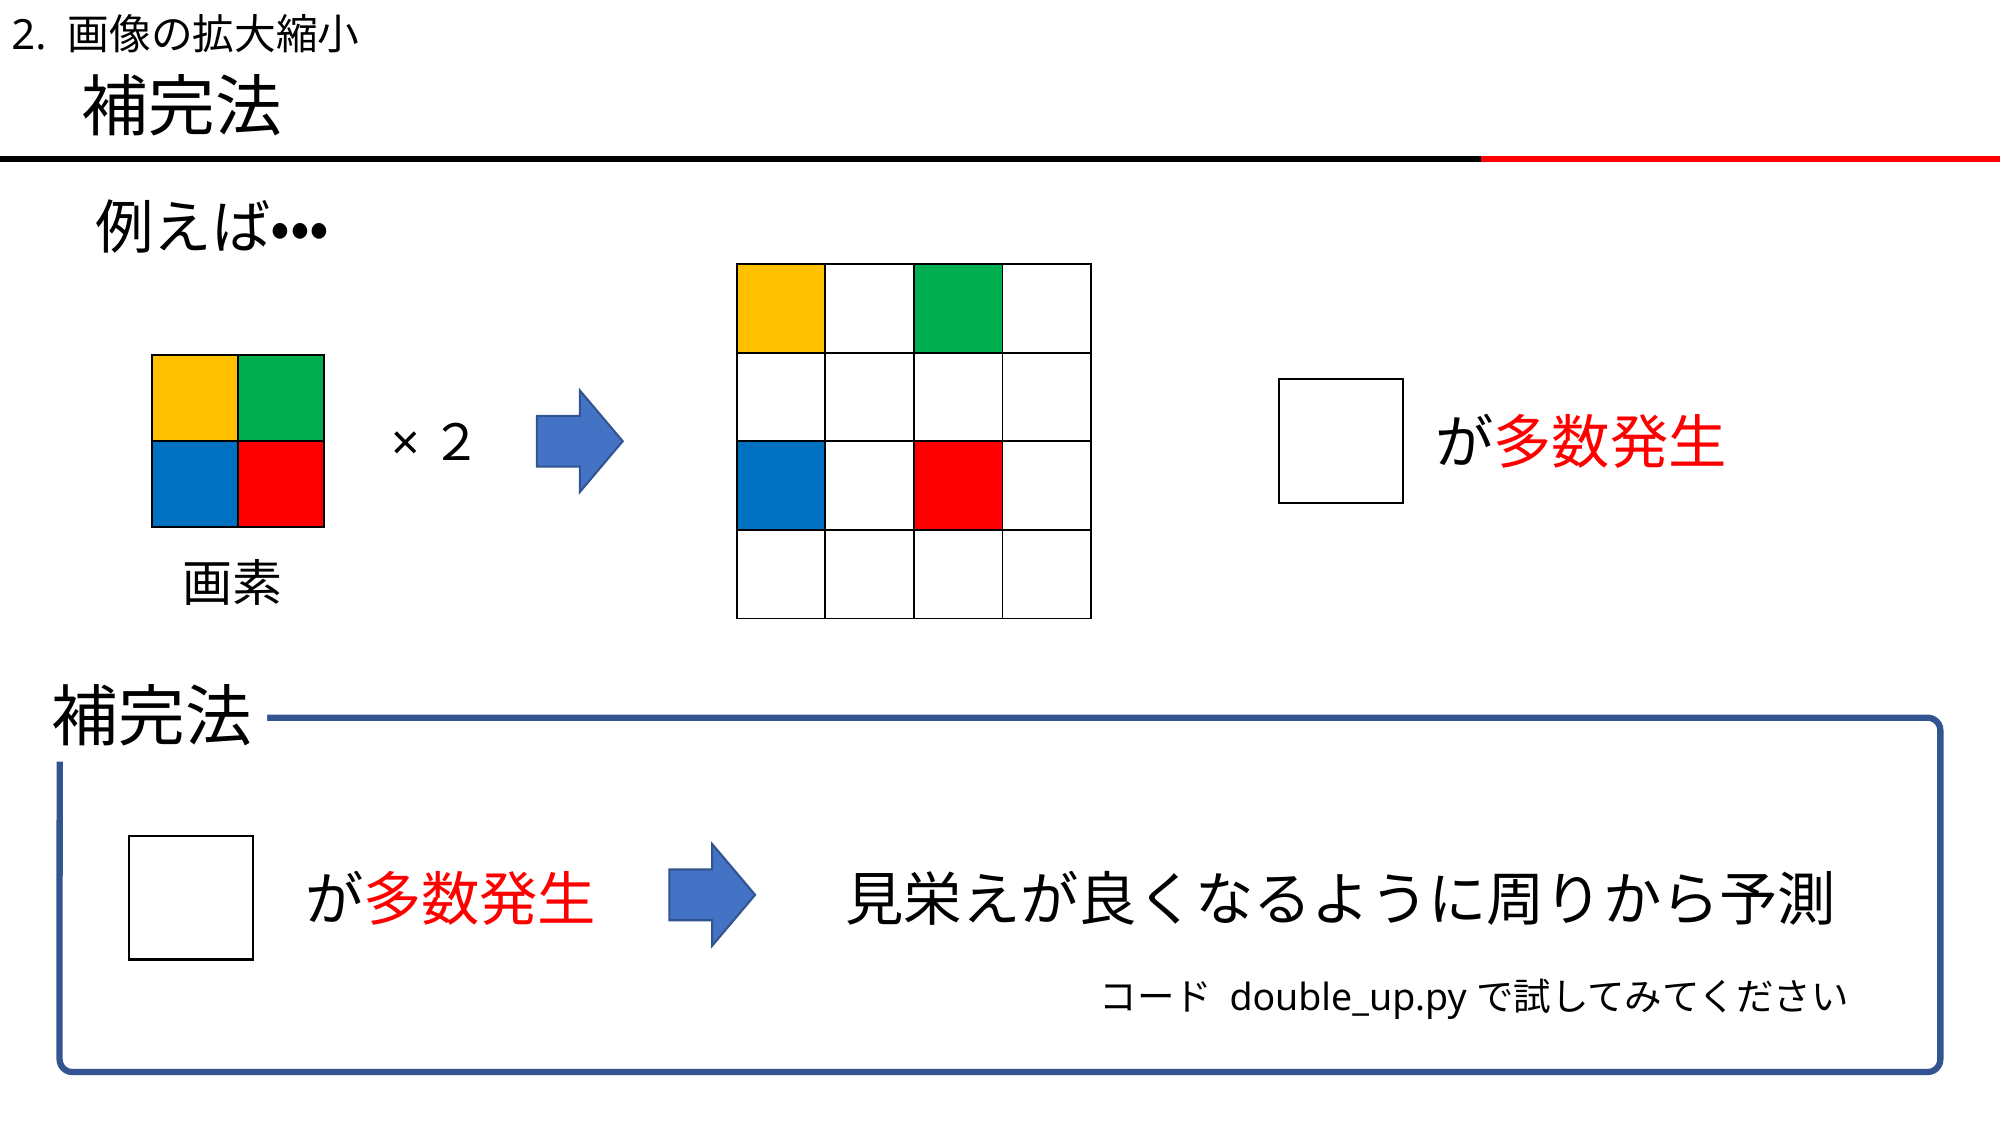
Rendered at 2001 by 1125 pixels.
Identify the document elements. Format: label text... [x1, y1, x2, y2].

text_box [1278, 378, 1404, 504]
table_cell [738, 442, 824, 529]
text_box ×２ [376, 403, 497, 479]
text_box [237, 440, 325, 528]
text_box 画素 [167, 543, 298, 619]
table_header [826, 265, 913, 352]
table_header [1003, 265, 1090, 352]
table_header [915, 265, 1002, 352]
table_cell [1003, 442, 1090, 529]
text_box [535, 387, 625, 495]
table_cell [738, 531, 824, 618]
table_cell [826, 531, 913, 618]
text_box が多数発生 [1420, 398, 1742, 484]
table_cell [826, 354, 913, 440]
text_box [668, 841, 757, 949]
table_cell [826, 442, 913, 529]
text_box [151, 354, 237, 440]
table_cell [915, 531, 1002, 618]
text_box [151, 440, 237, 528]
text_box [237, 354, 325, 440]
text_box [128, 835, 254, 961]
text_box 補完法 [37, 666, 268, 762]
text_box コード double_up.pyで試してみてください [1084, 965, 1864, 1026]
table_cell [1003, 531, 1090, 618]
table_cell [915, 354, 1002, 440]
table_cell [915, 442, 1002, 529]
text_box [58, 716, 1942, 1074]
table_header [738, 265, 824, 352]
text_box が多数発生 [290, 854, 612, 940]
text_box 補完法 [67, 65, 298, 152]
table_cell [1003, 354, 1090, 440]
text_box 例えば・・・ [80, 183, 345, 268]
table_cell [738, 354, 824, 440]
text_box 見栄えが良くなるように周りから予測 [831, 854, 1852, 940]
text_box 2. 画像の拡大縮小 [0, 0, 375, 65]
